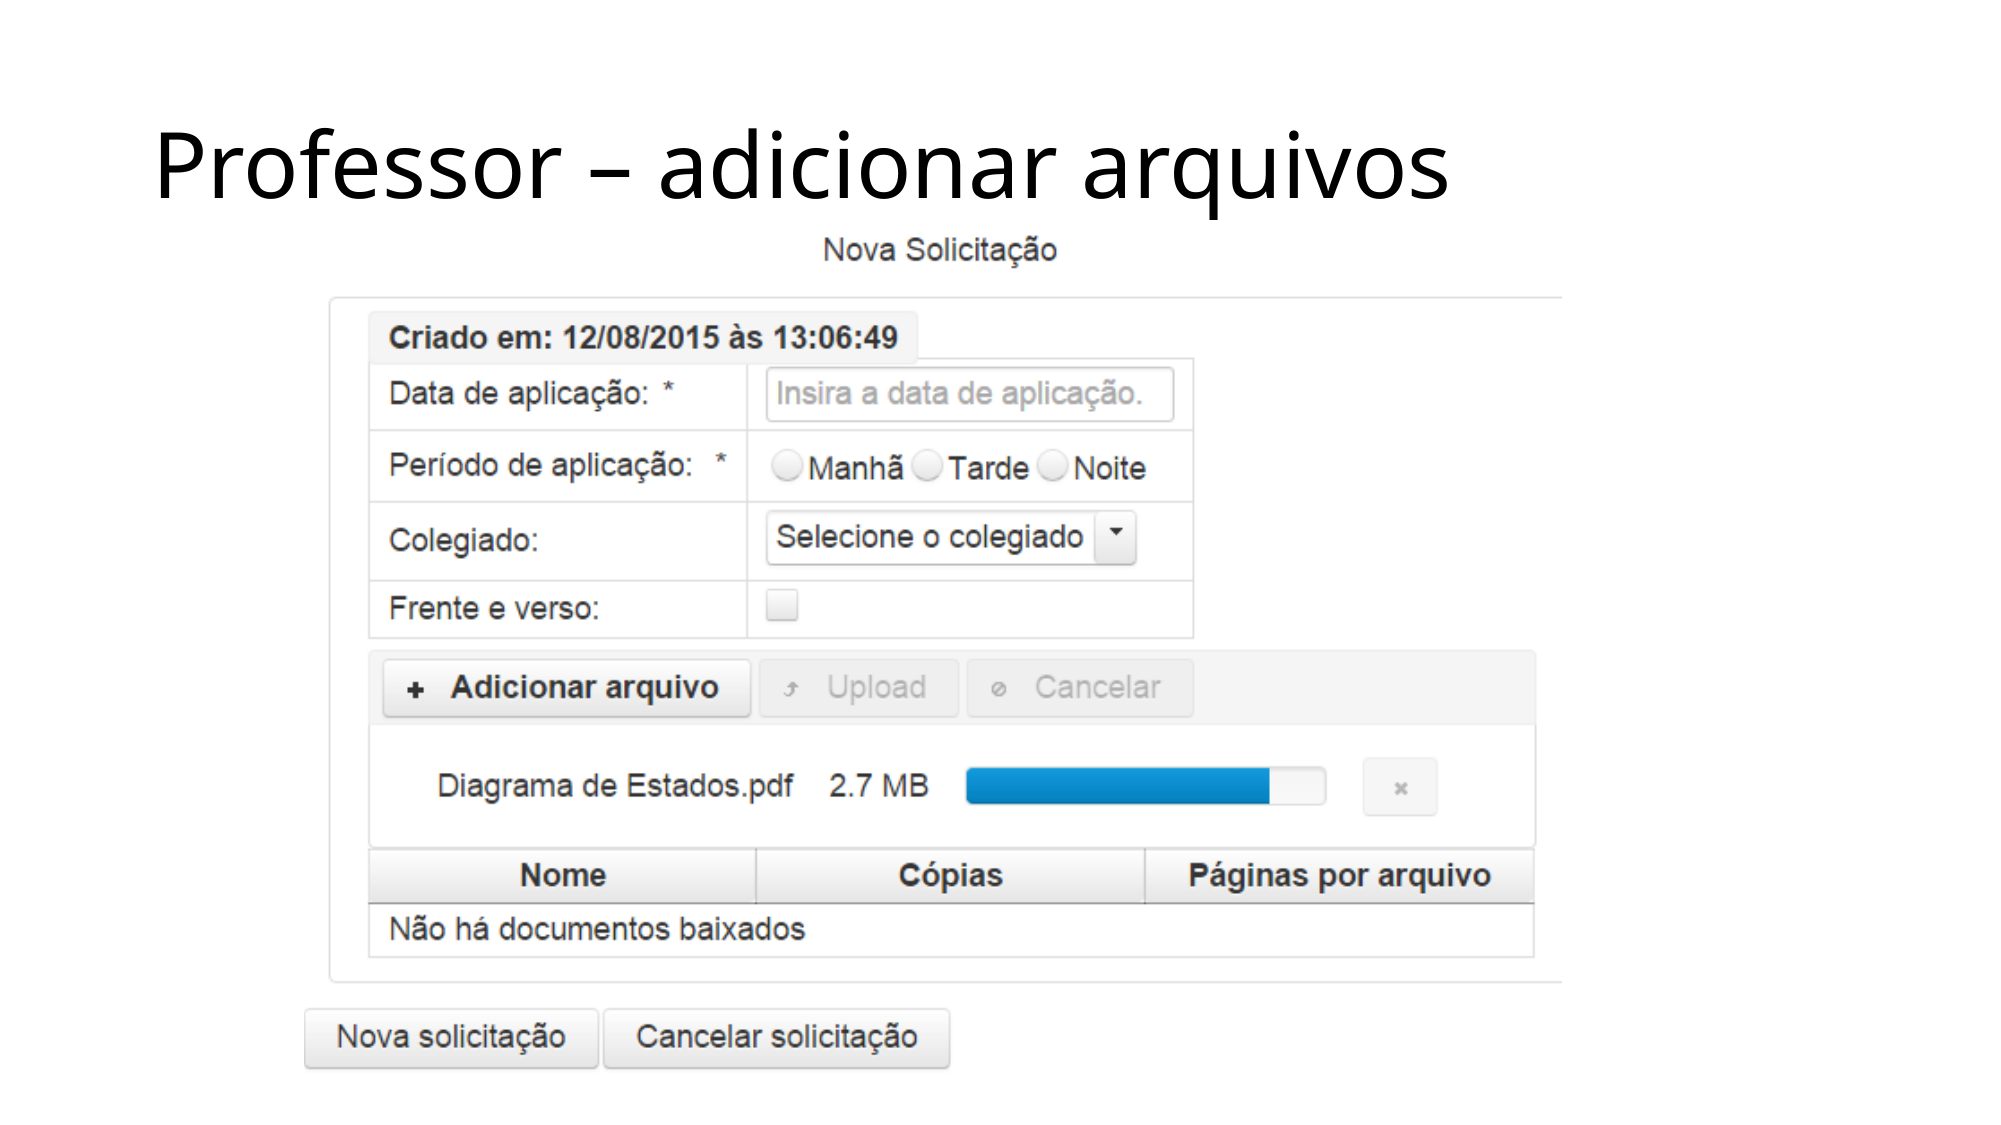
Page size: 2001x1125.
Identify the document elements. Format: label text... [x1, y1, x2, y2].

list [304, 220, 1562, 1125]
title Professor – adicionar arquivos [137, 59, 1863, 278]
